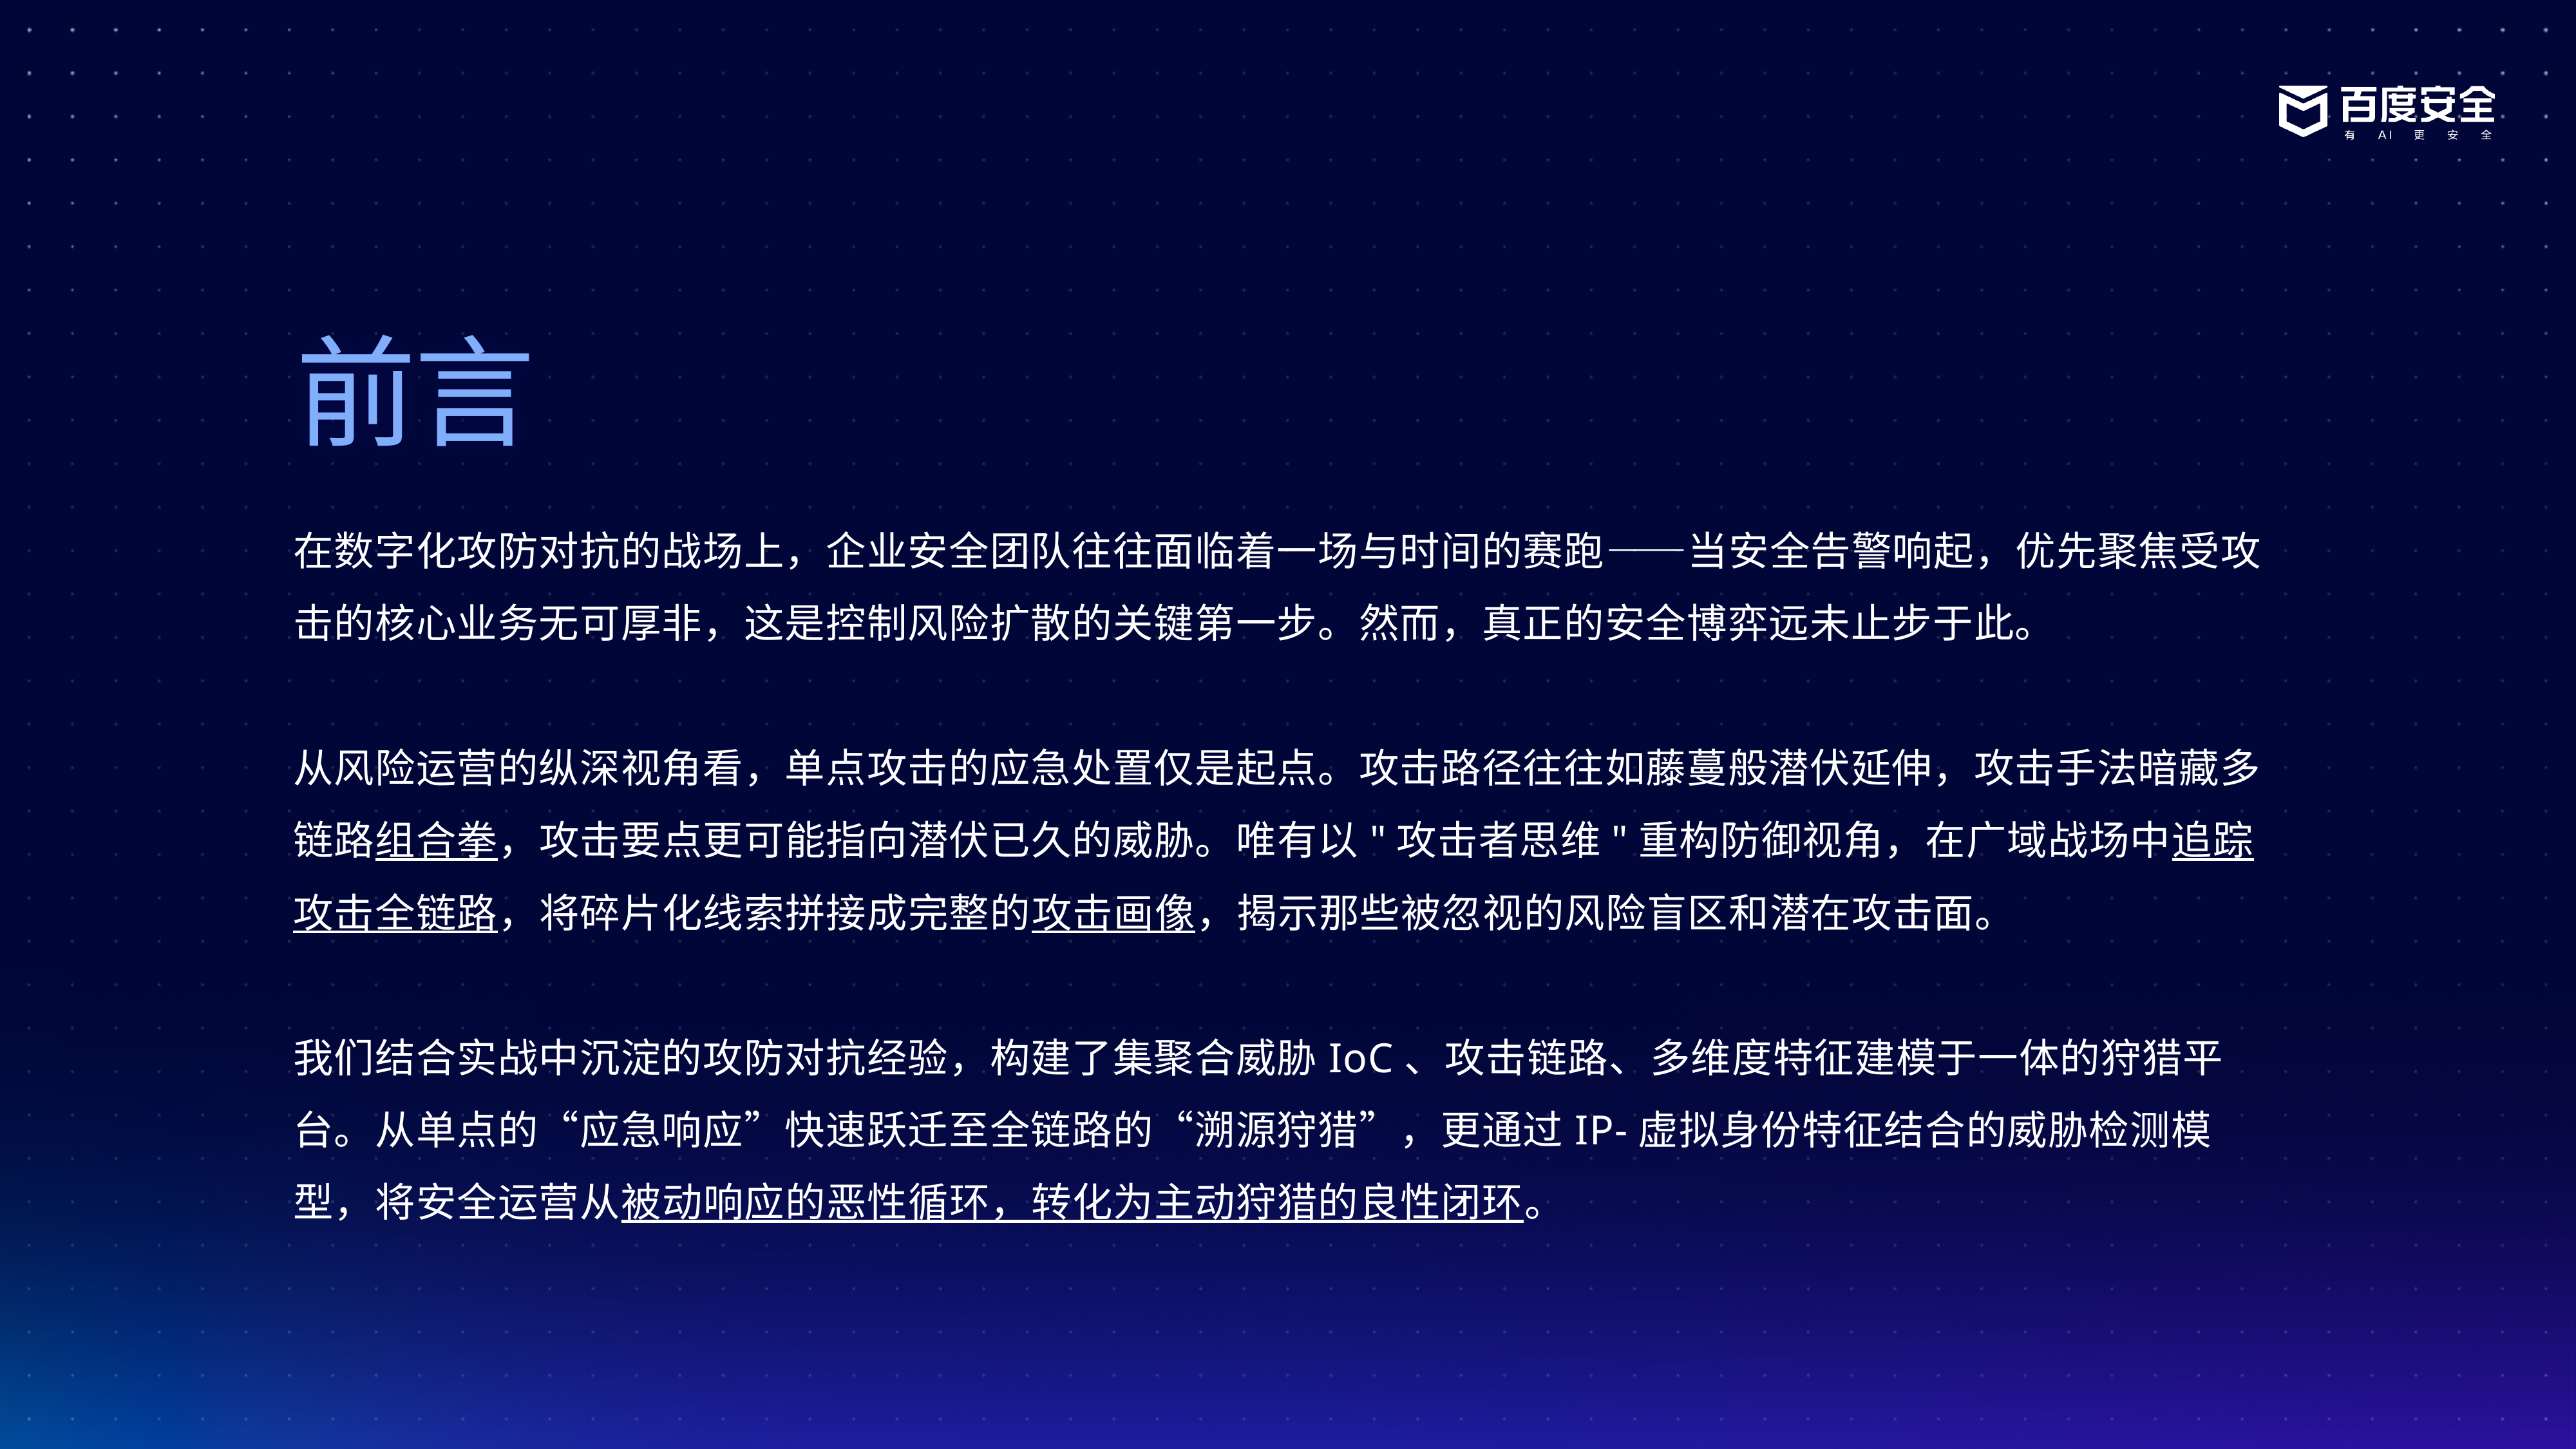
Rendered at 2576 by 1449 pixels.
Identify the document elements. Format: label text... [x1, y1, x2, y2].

text_box 在数字化攻防对抗的战场上，企业安全团队往往面临着一场与时间的赛跑——当安全告警响起，优先聚焦受攻击的核心业务无可厚非，这是控制风险扩散的关键第一步。然而，真正的安全博弈远未止步于此。 从风险运营的纵深视角看，单点攻击的应急处置仅是起点。攻击路径往往如藤蔓般潜伏延伸，攻击手法暗藏多链路组合拳，攻击要点更可能指向潜伏已久的威胁。唯有以"攻击者思维"重构防御视角，在广域战场中追踪攻击全链路，将碎片化线索拼接成完整的攻击画像，揭示那些被忽视的风险盲区和潜在攻击面。 我们结合实战中沉淀的攻防对抗经验，构建了集聚合威胁IoC、攻击链路、多维度特征建模于一体的狩猎平台。从单点的“应急响应”快速跃迁至全链路的“溯源狩猎”，更通过IP-虚拟身份特征结合的威胁检测模型，将安全运营从被动响应的恶性循环，转化为主动狩猎的良性闭环。 [292, 501, 2284, 1226]
text_box 前言 [292, 312, 538, 464]
picture [0, 0, 2576, 1449]
